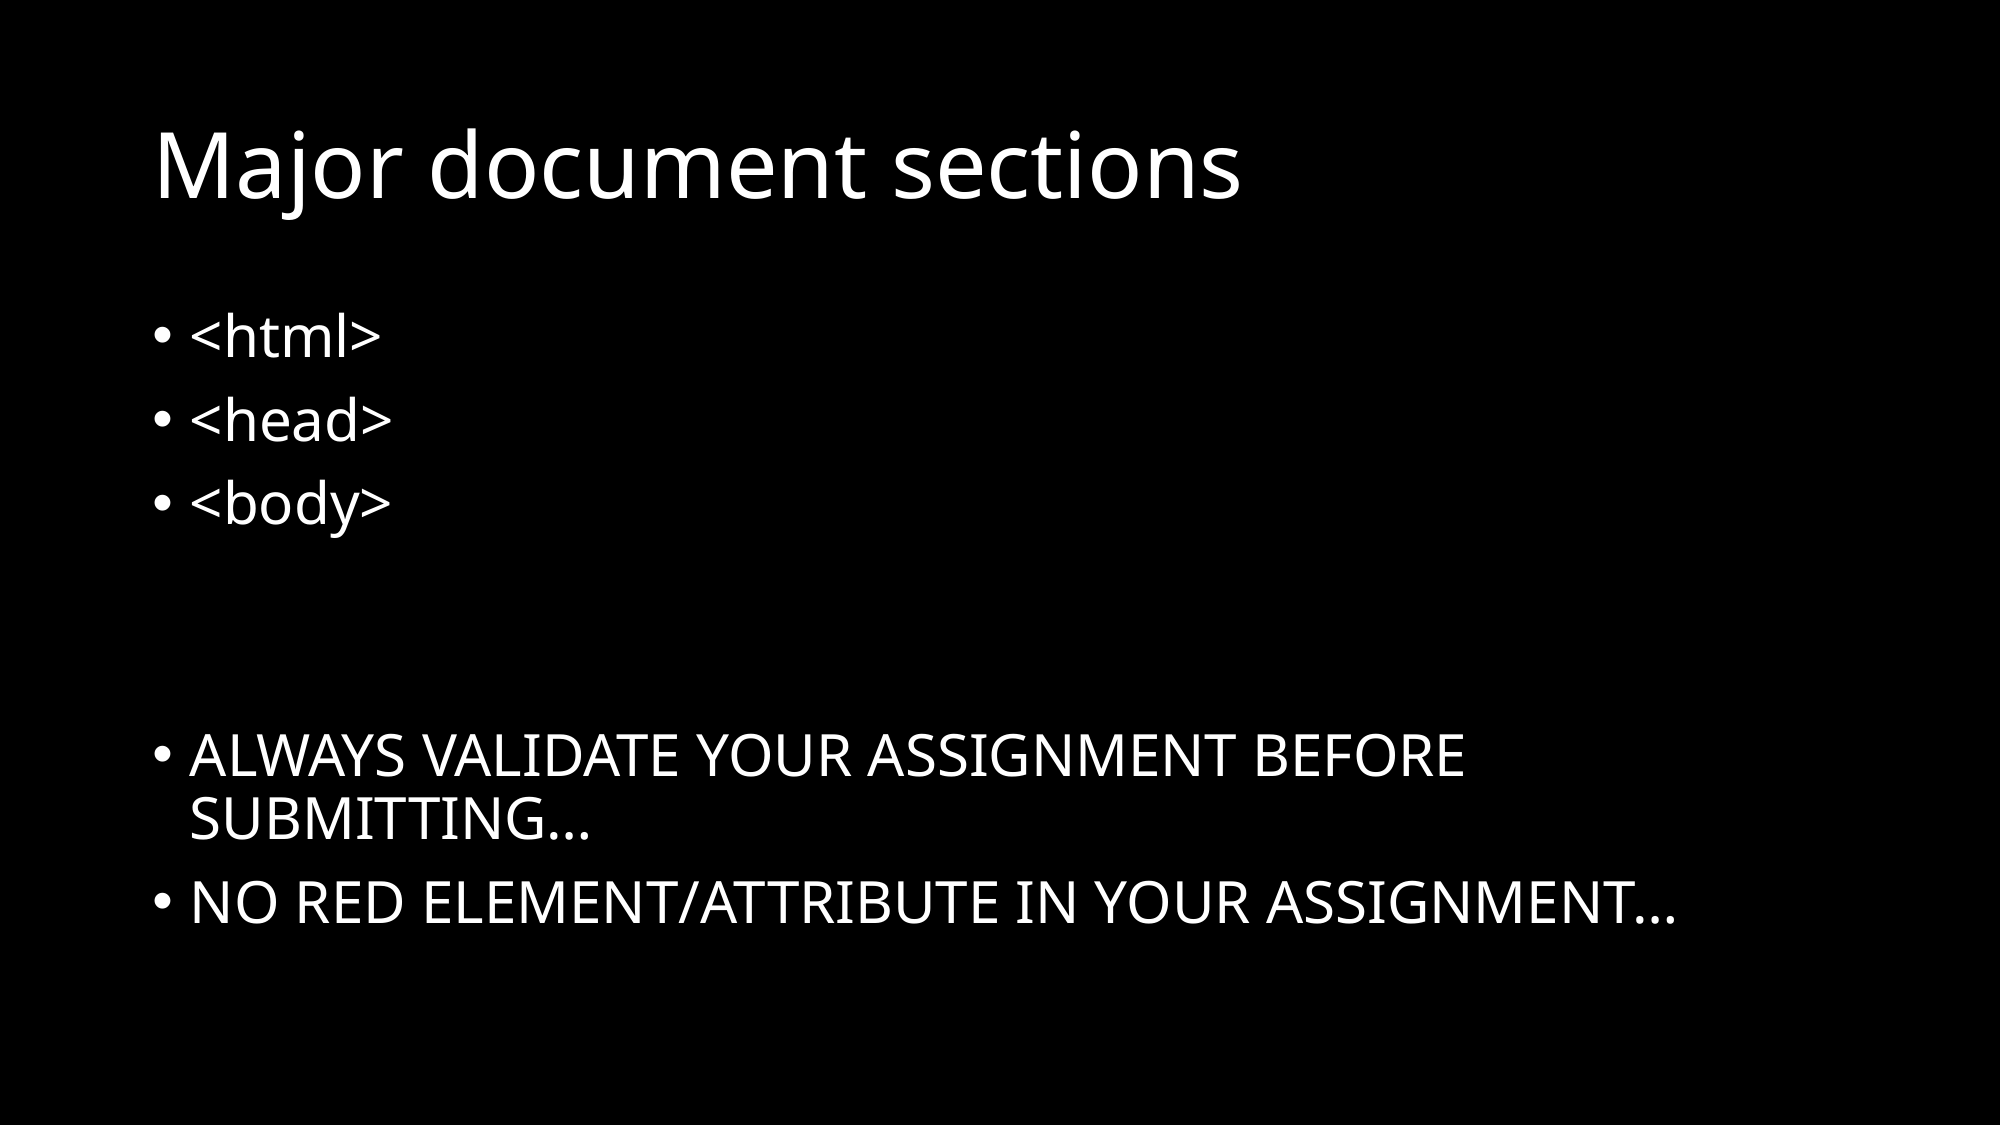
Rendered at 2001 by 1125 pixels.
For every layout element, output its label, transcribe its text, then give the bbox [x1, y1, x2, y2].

list <html> <head> <body> ALWAYS VALIDATE YOUR ASSIGNMENT BEFORE SUBMITTING… NO RED ELEMENT/ATTRIBUTE IN YOUR ASSIGNMENT… [137, 299, 1863, 1014]
title Major document sections [137, 59, 1863, 278]
